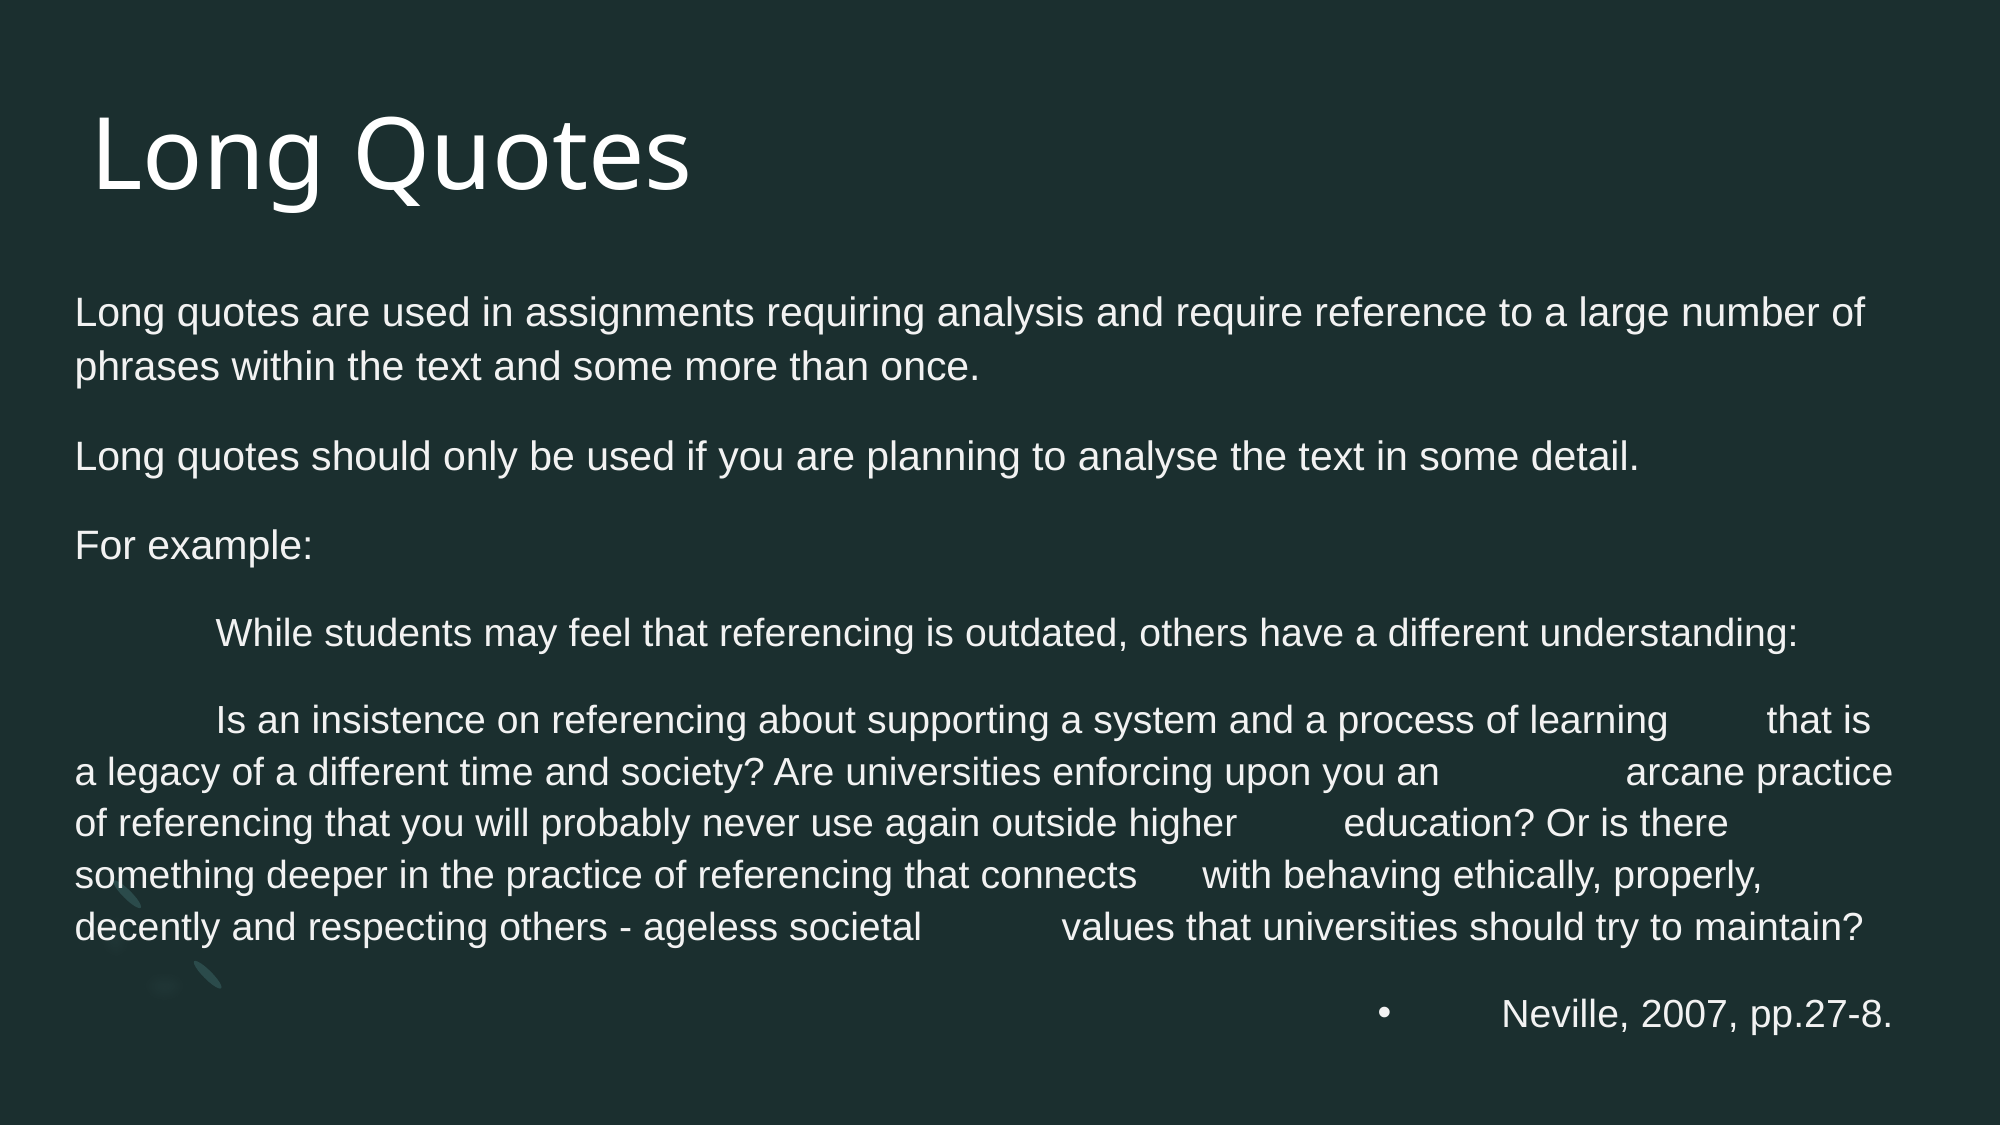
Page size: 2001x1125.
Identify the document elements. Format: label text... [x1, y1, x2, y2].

list Long quotes are used in assignments requiring analysis and require reference to a large number of phrases within the text and some more than once. Long quotes should only be used if you are planning to analyse the text in some detail. For example: While students may feel that referencing is outdated, others have a different understanding: Is an insistence on referencing about supporting a system and a process of learning that is a legacy of a different time and society? Are universities enforcing upon you an arcane practice of referencing that you will probably never use again outside higher education? Or is there something deeper in the practice of referencing that connects with behaving ethically, properly, decently and respecting others - ageless societal values that universities should try to maintain? Neville, 2007, pp.27-8. [74, 280, 1894, 1095]
title Long Quotes [90, 90, 1910, 309]
